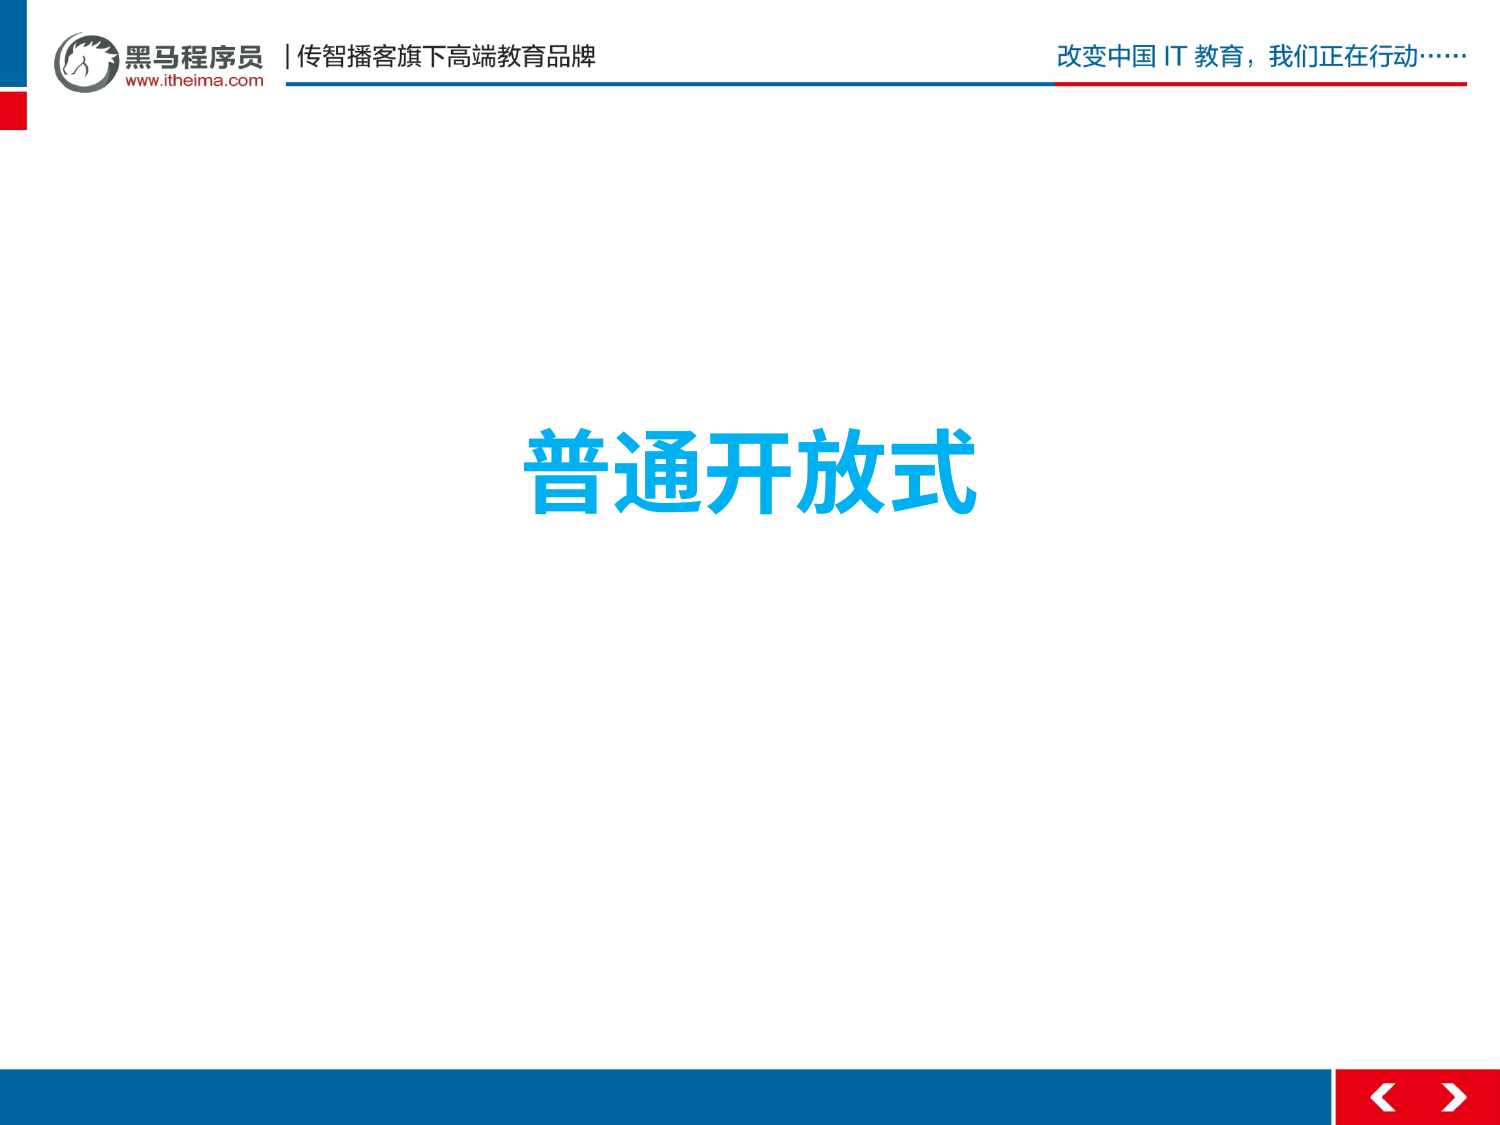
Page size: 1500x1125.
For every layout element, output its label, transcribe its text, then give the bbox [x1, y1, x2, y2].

picture [0, 0, 1500, 1125]
title 普通开放式 [112, 349, 1388, 591]
